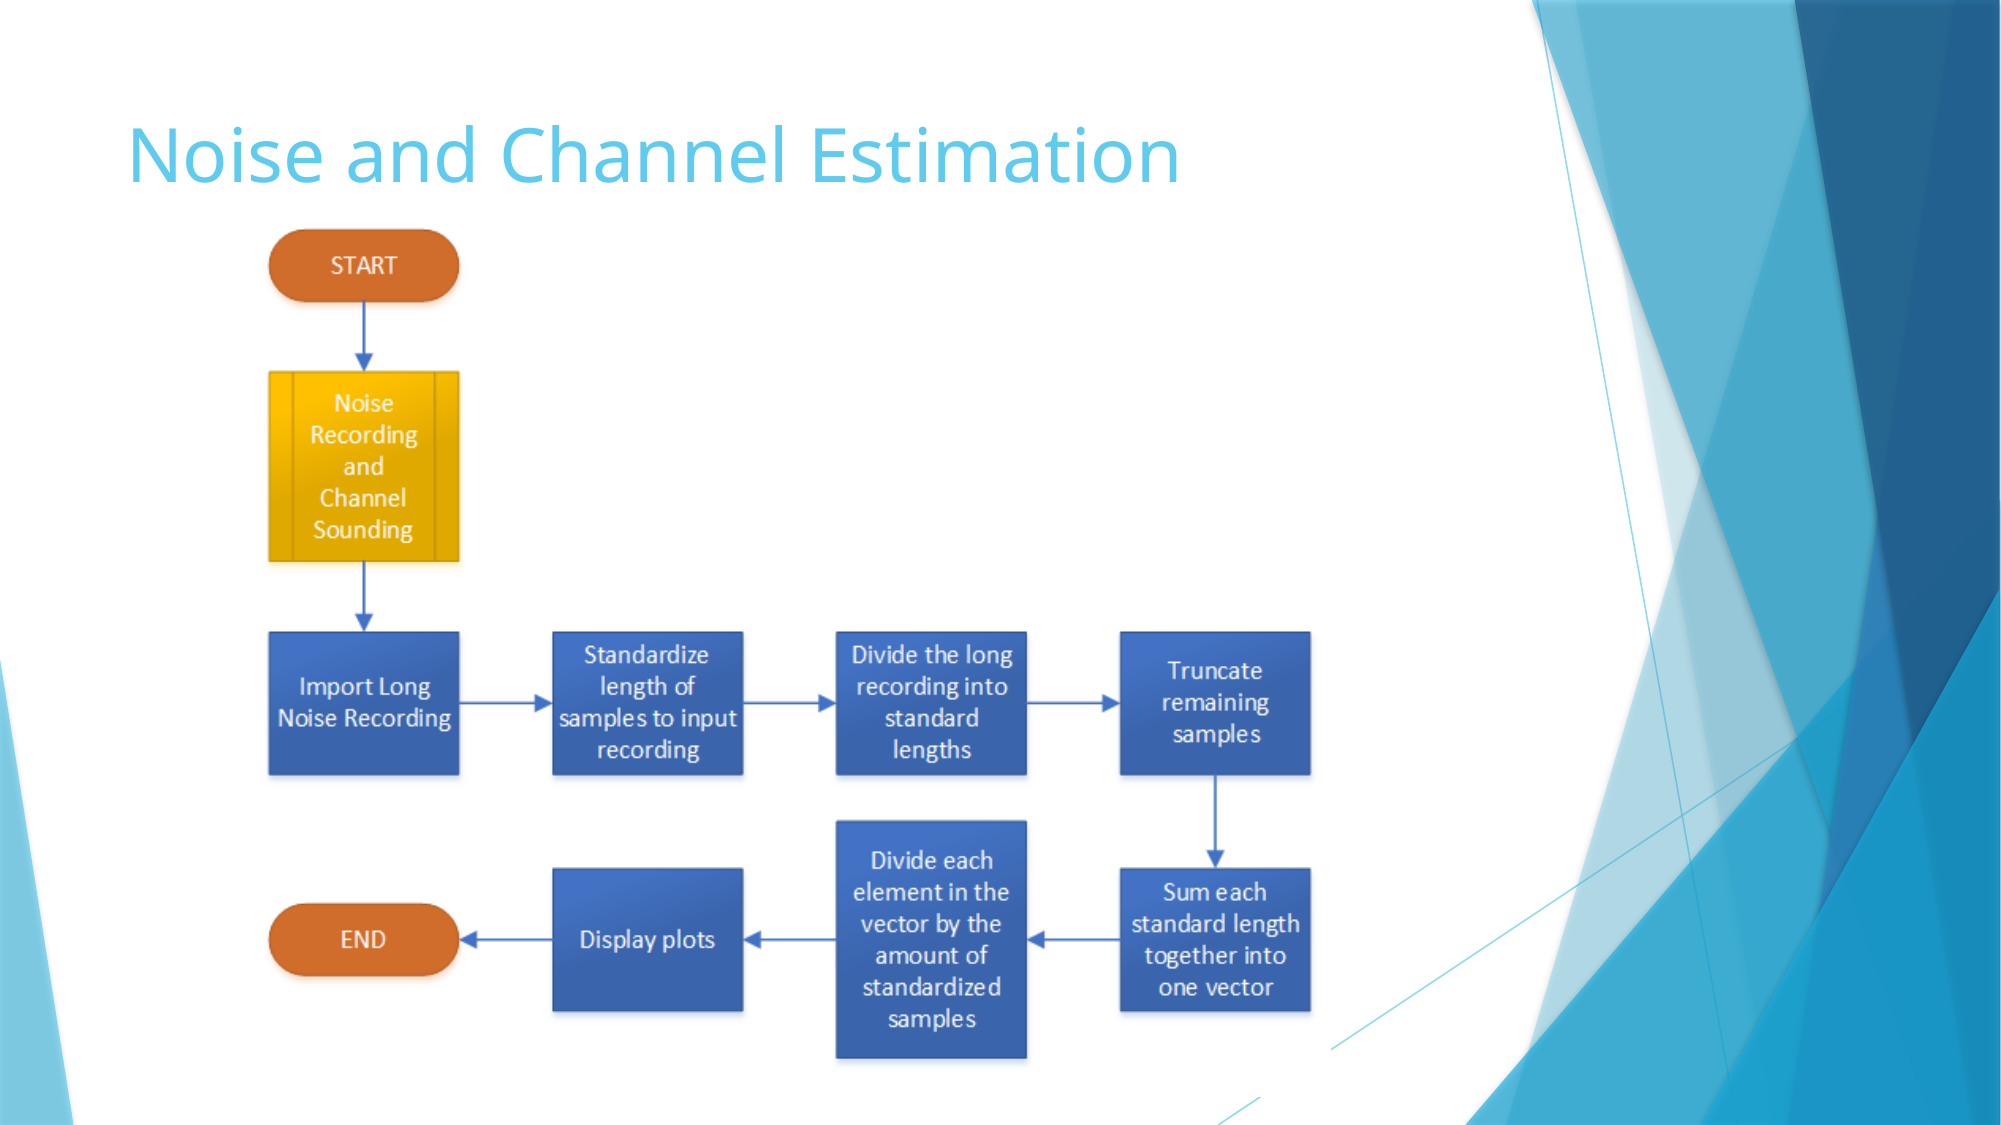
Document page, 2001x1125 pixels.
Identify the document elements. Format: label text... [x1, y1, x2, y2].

title Noise and Channel Estimation [111, 99, 1522, 317]
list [260, 222, 1331, 1097]
